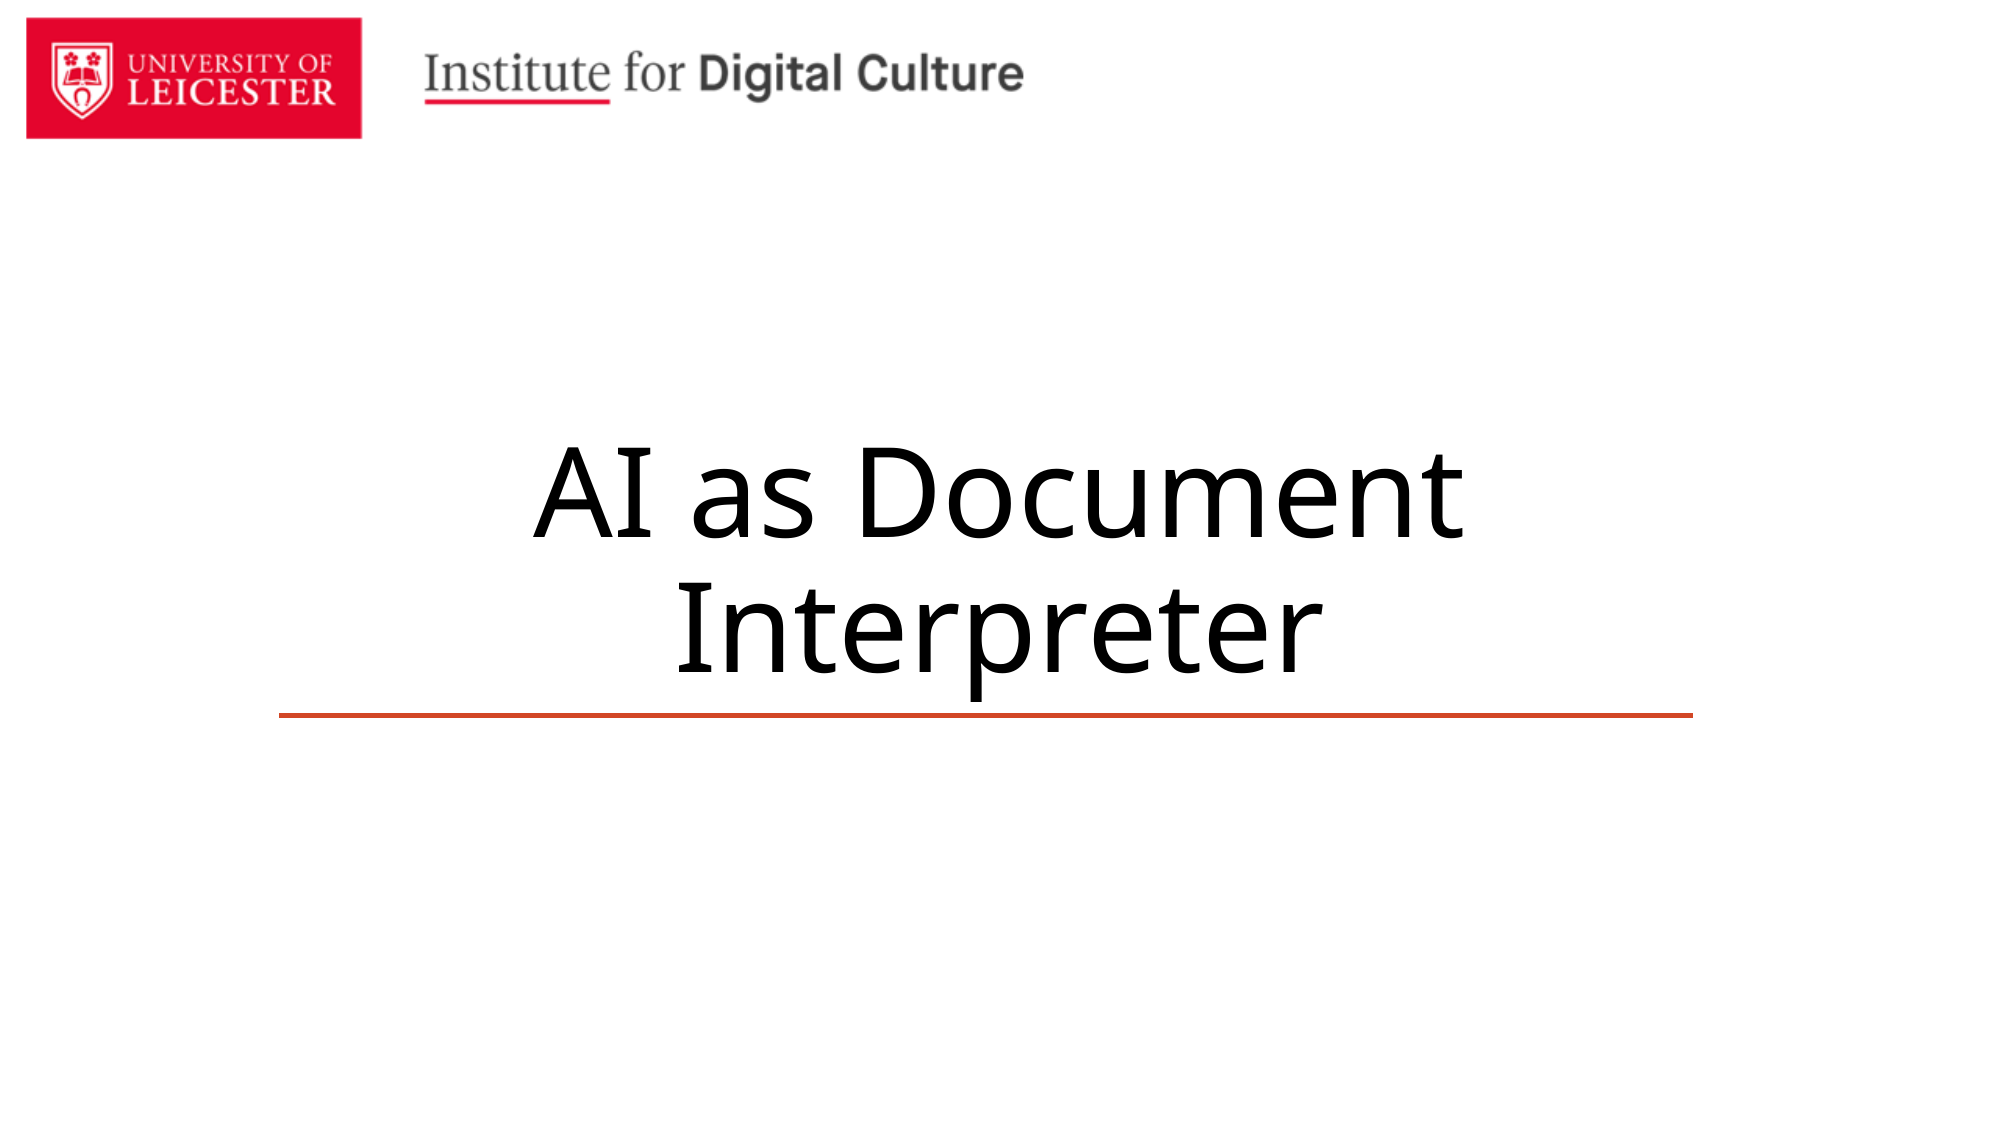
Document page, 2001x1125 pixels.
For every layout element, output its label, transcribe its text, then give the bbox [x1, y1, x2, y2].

title AI as Document Interpreter [183, 314, 1817, 707]
picture [0, 0, 1073, 147]
